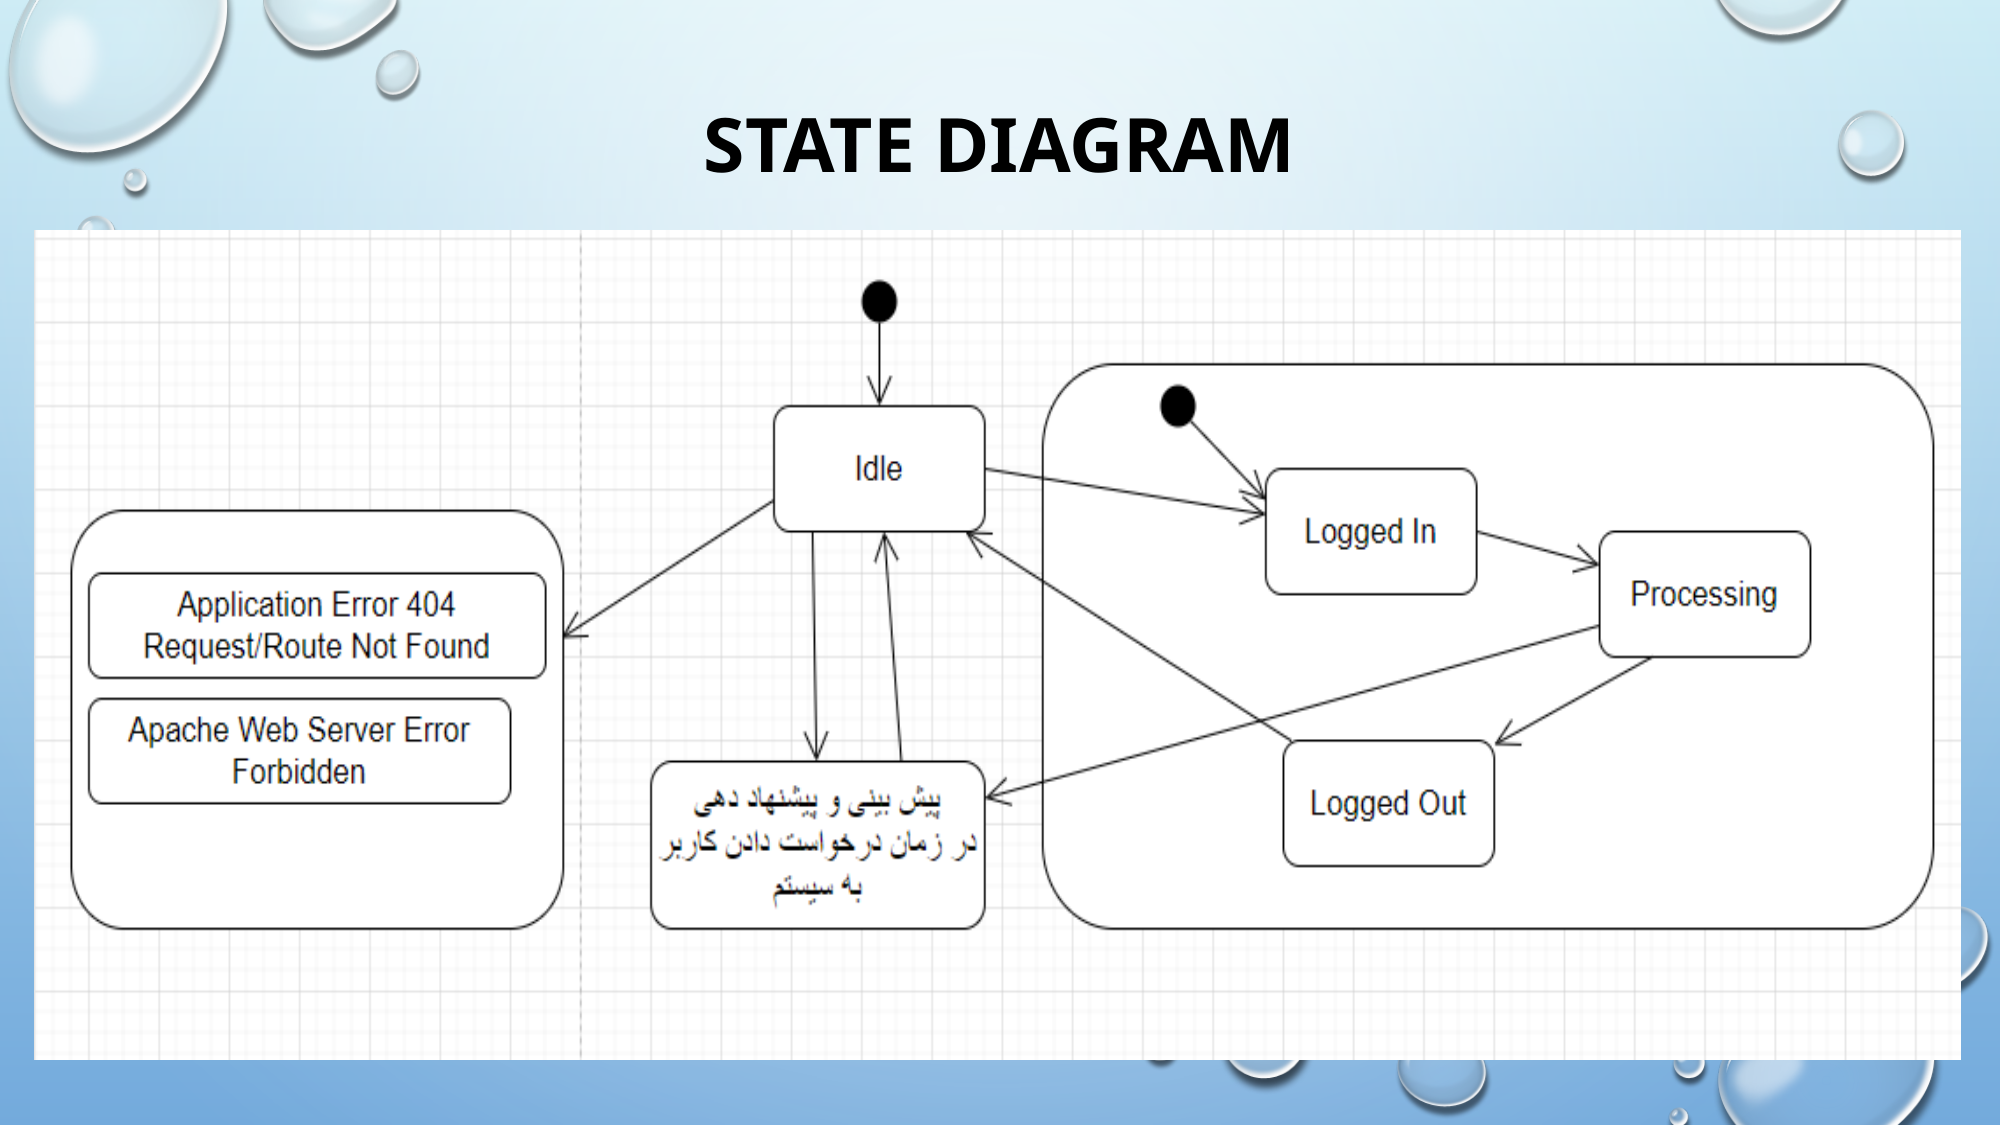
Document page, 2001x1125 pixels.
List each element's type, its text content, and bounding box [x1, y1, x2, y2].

picture [0, 0, 2000, 1125]
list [34, 230, 1962, 1060]
title State diagram [149, 65, 1851, 227]
